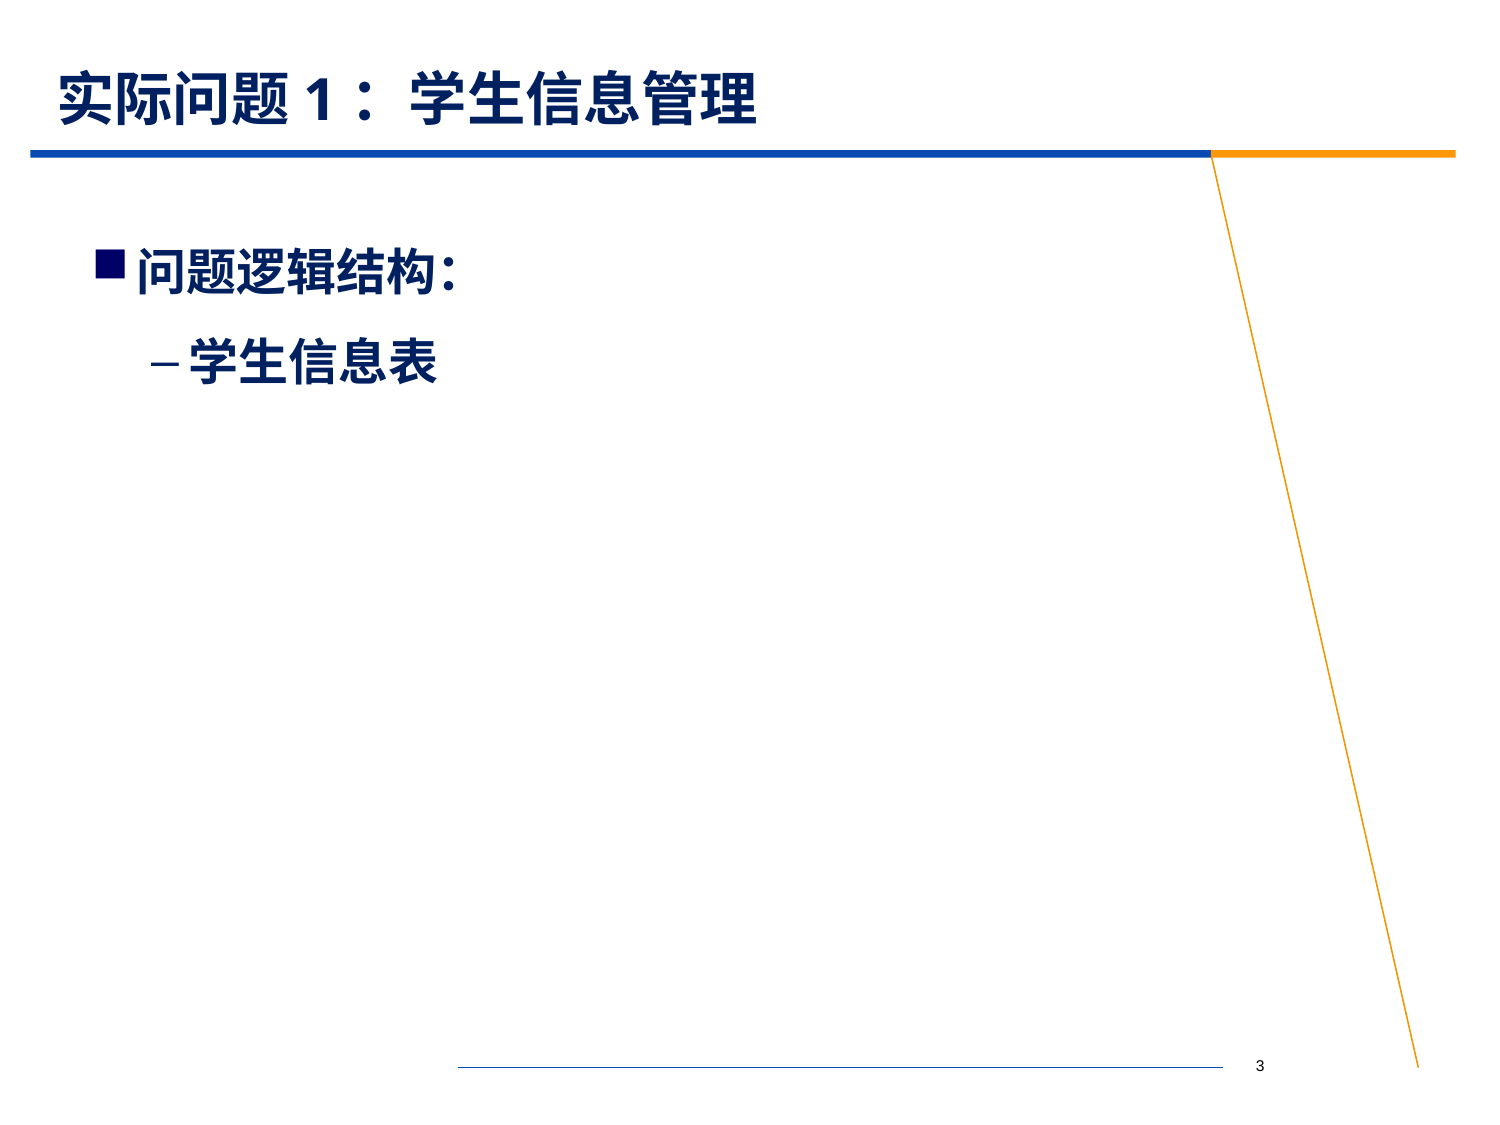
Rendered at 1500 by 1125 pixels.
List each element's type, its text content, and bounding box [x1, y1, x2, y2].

title 实际问题1：学生信息管理 [41, 64, 1392, 130]
list 问题逻辑结构： 学生信息表 [76, 202, 1414, 513]
